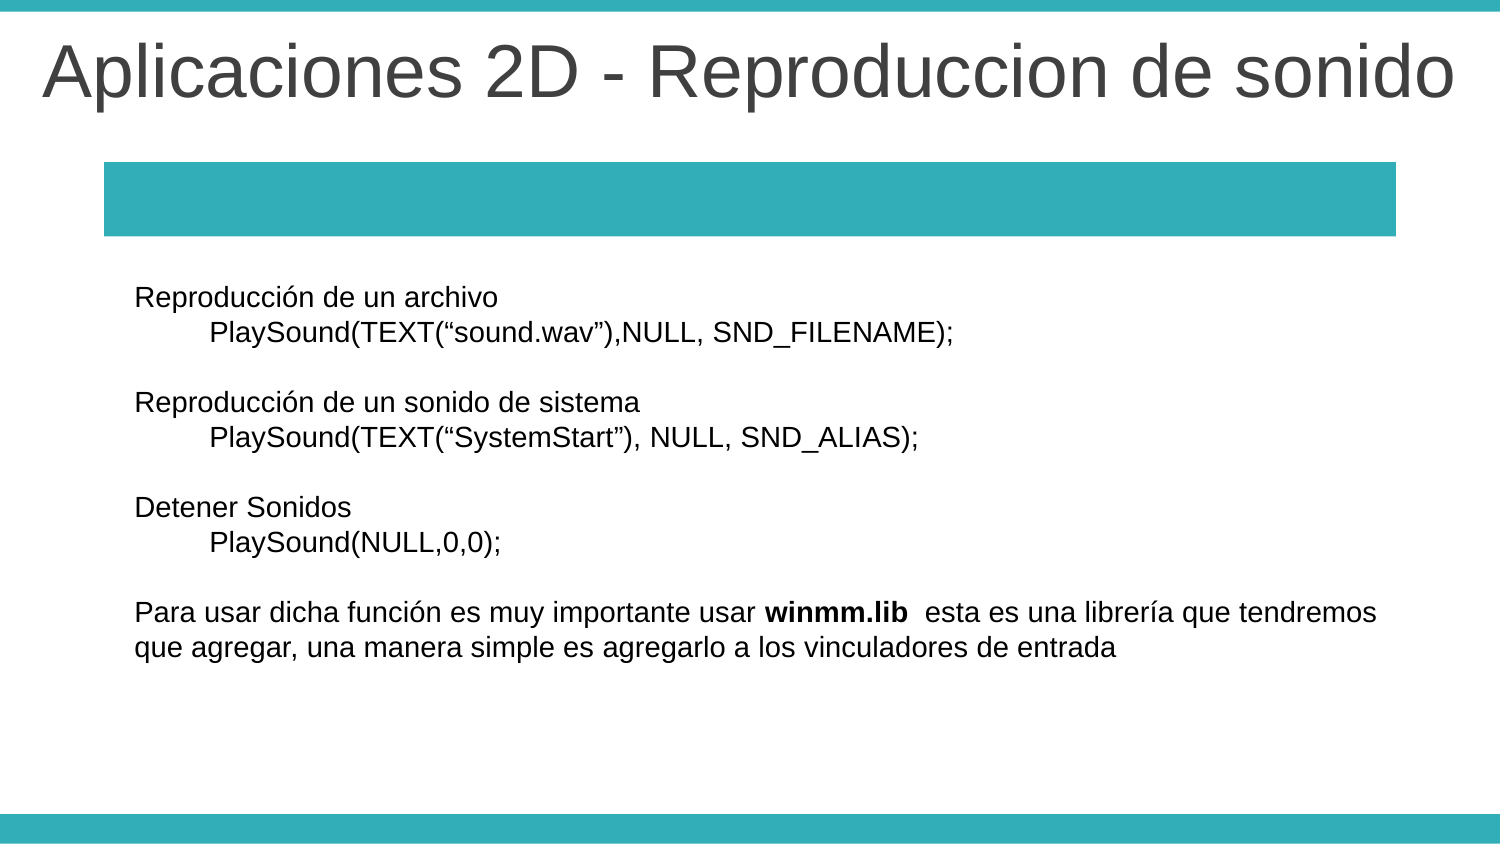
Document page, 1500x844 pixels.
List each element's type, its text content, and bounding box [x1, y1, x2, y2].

list Aplicaciones 2D - Reproduccion de sonido [0, 20, 1500, 115]
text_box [103, 161, 1412, 711]
